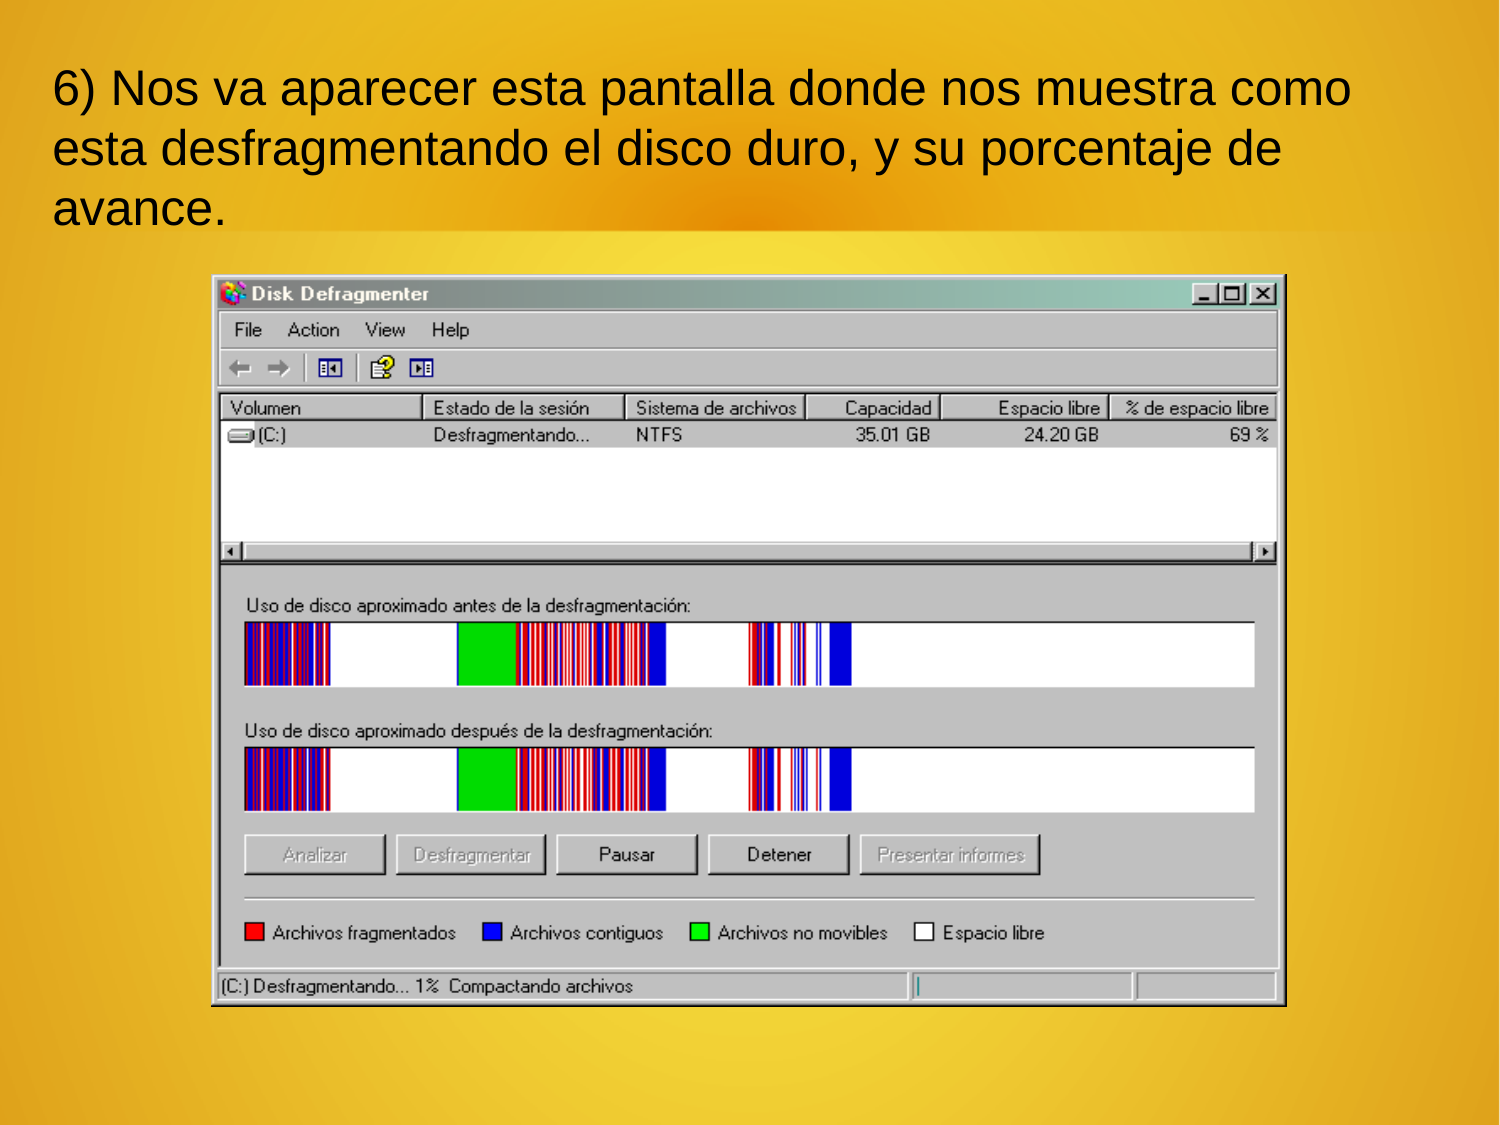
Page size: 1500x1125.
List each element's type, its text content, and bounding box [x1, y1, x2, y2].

text_box 6) Nos va aparecer esta pantalla donde nos muestra como esta desfragmentando el disco duro, y su porcentaje de avance. [37, 48, 1461, 244]
picture [0, 0, 1500, 1125]
